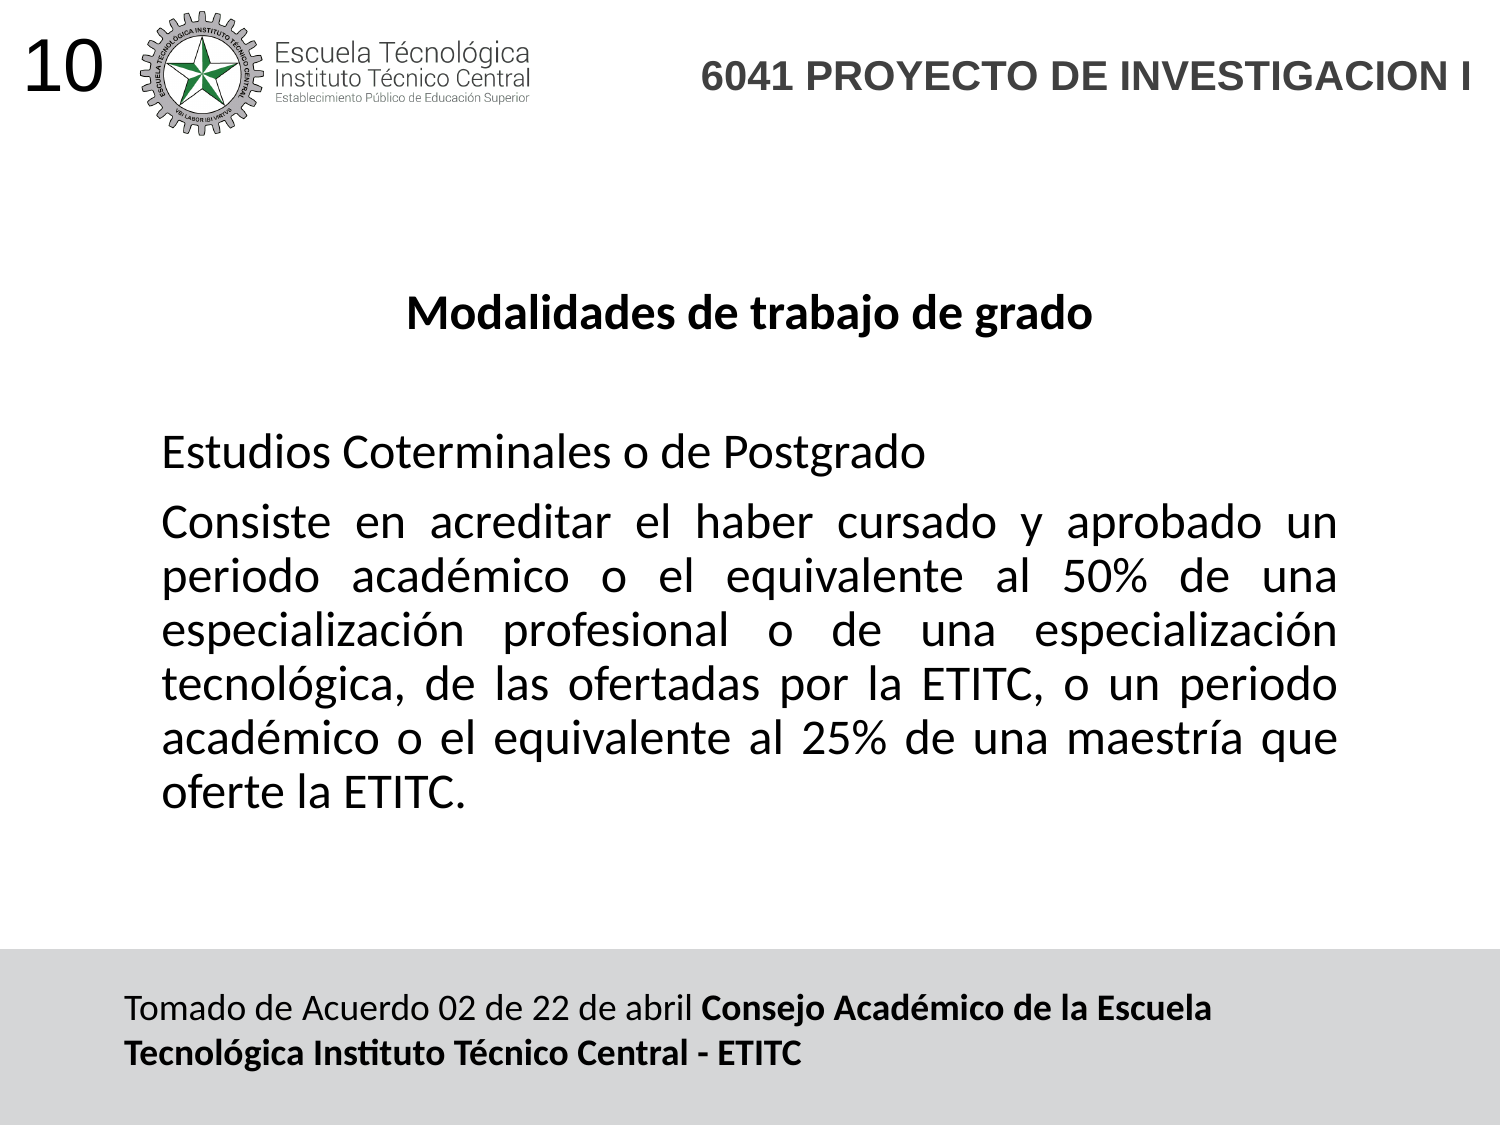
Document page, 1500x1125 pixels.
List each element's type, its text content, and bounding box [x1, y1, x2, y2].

text_box Tomado de Acuerdo 02 de 22 de abril Consejo Académico de la Escuela Tecnológica Instituto Técnico Central - ETITC [109, 975, 1317, 1081]
list Modalidades de trabajo de grado Estudios Coterminales o de Postgrado Consiste en acreditar el haber cursado y aprobado un periodo académico o el equivalente al 50% de una especialización profesional o de una especialización tecnológica, de las ofertadas por la ETITC, o un periodo académico o el equivalente al 25% de una maestría que oferte la ETITC. [146, 278, 1354, 1049]
text_box 6041 PROYECTO DE INVESTIGACION I [538, 41, 1487, 124]
picture [130, 7, 538, 138]
text_box 10 [0, 0, 128, 114]
